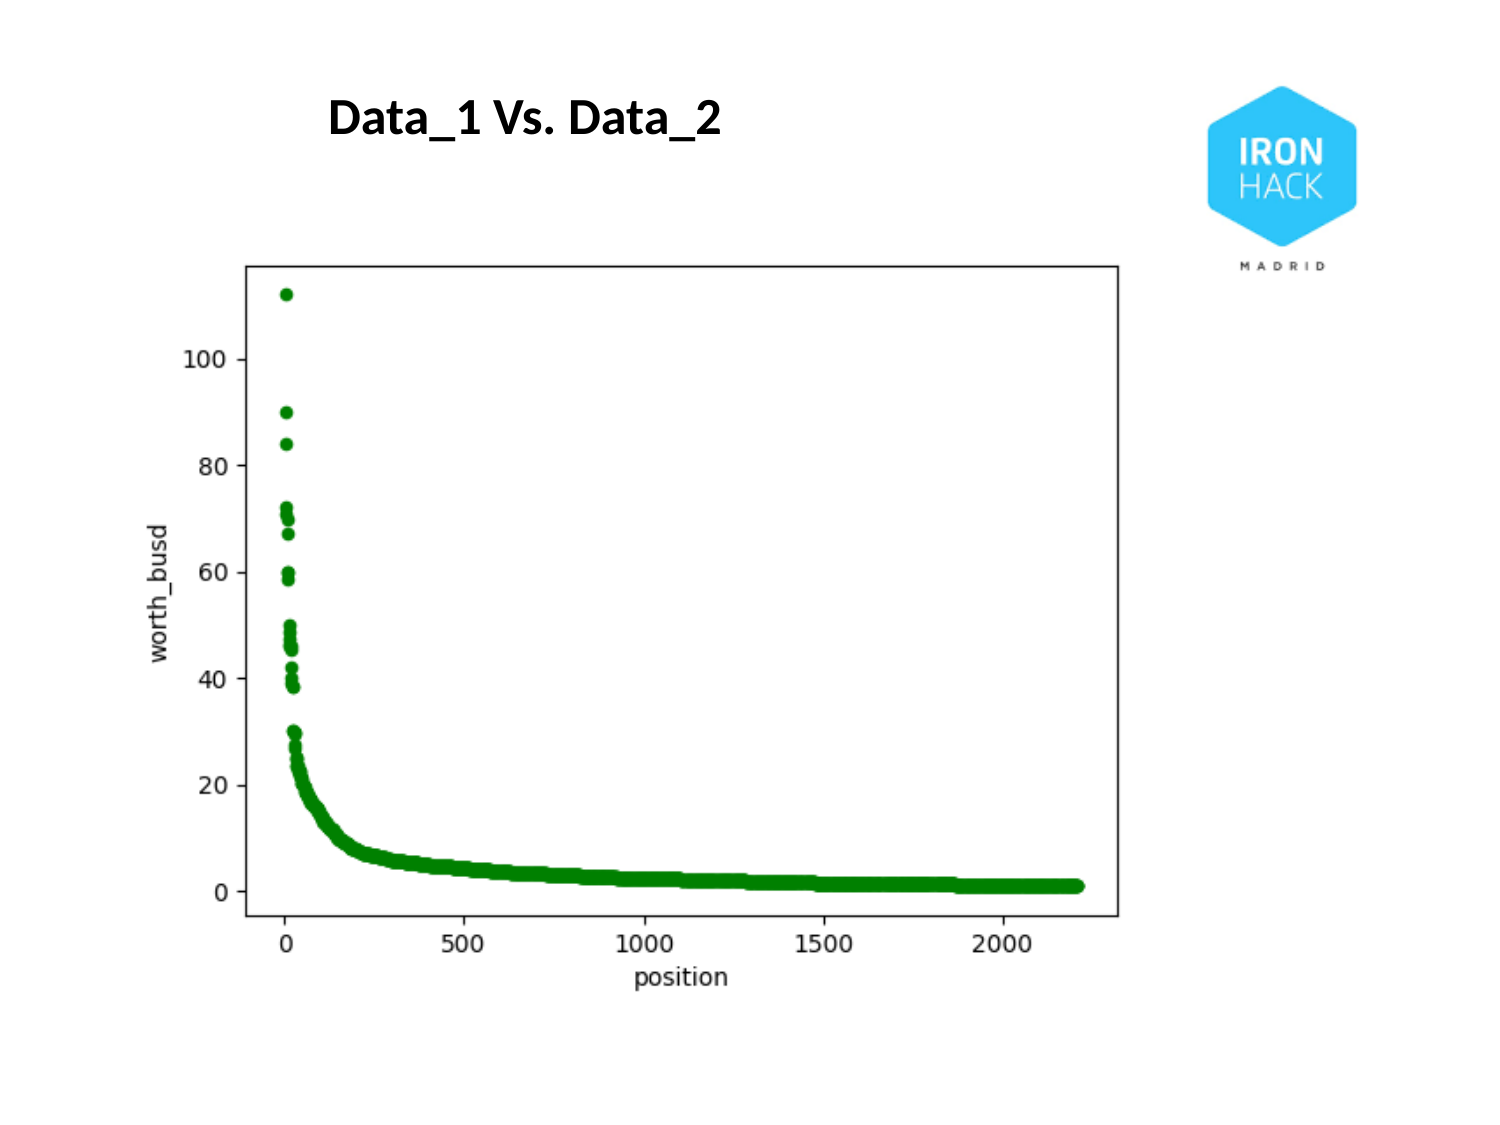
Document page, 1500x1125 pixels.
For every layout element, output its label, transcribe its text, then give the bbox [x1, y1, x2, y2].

picture [104, 59, 1403, 1009]
text_box Data_1 Vs. Data_2 [313, 29, 737, 153]
